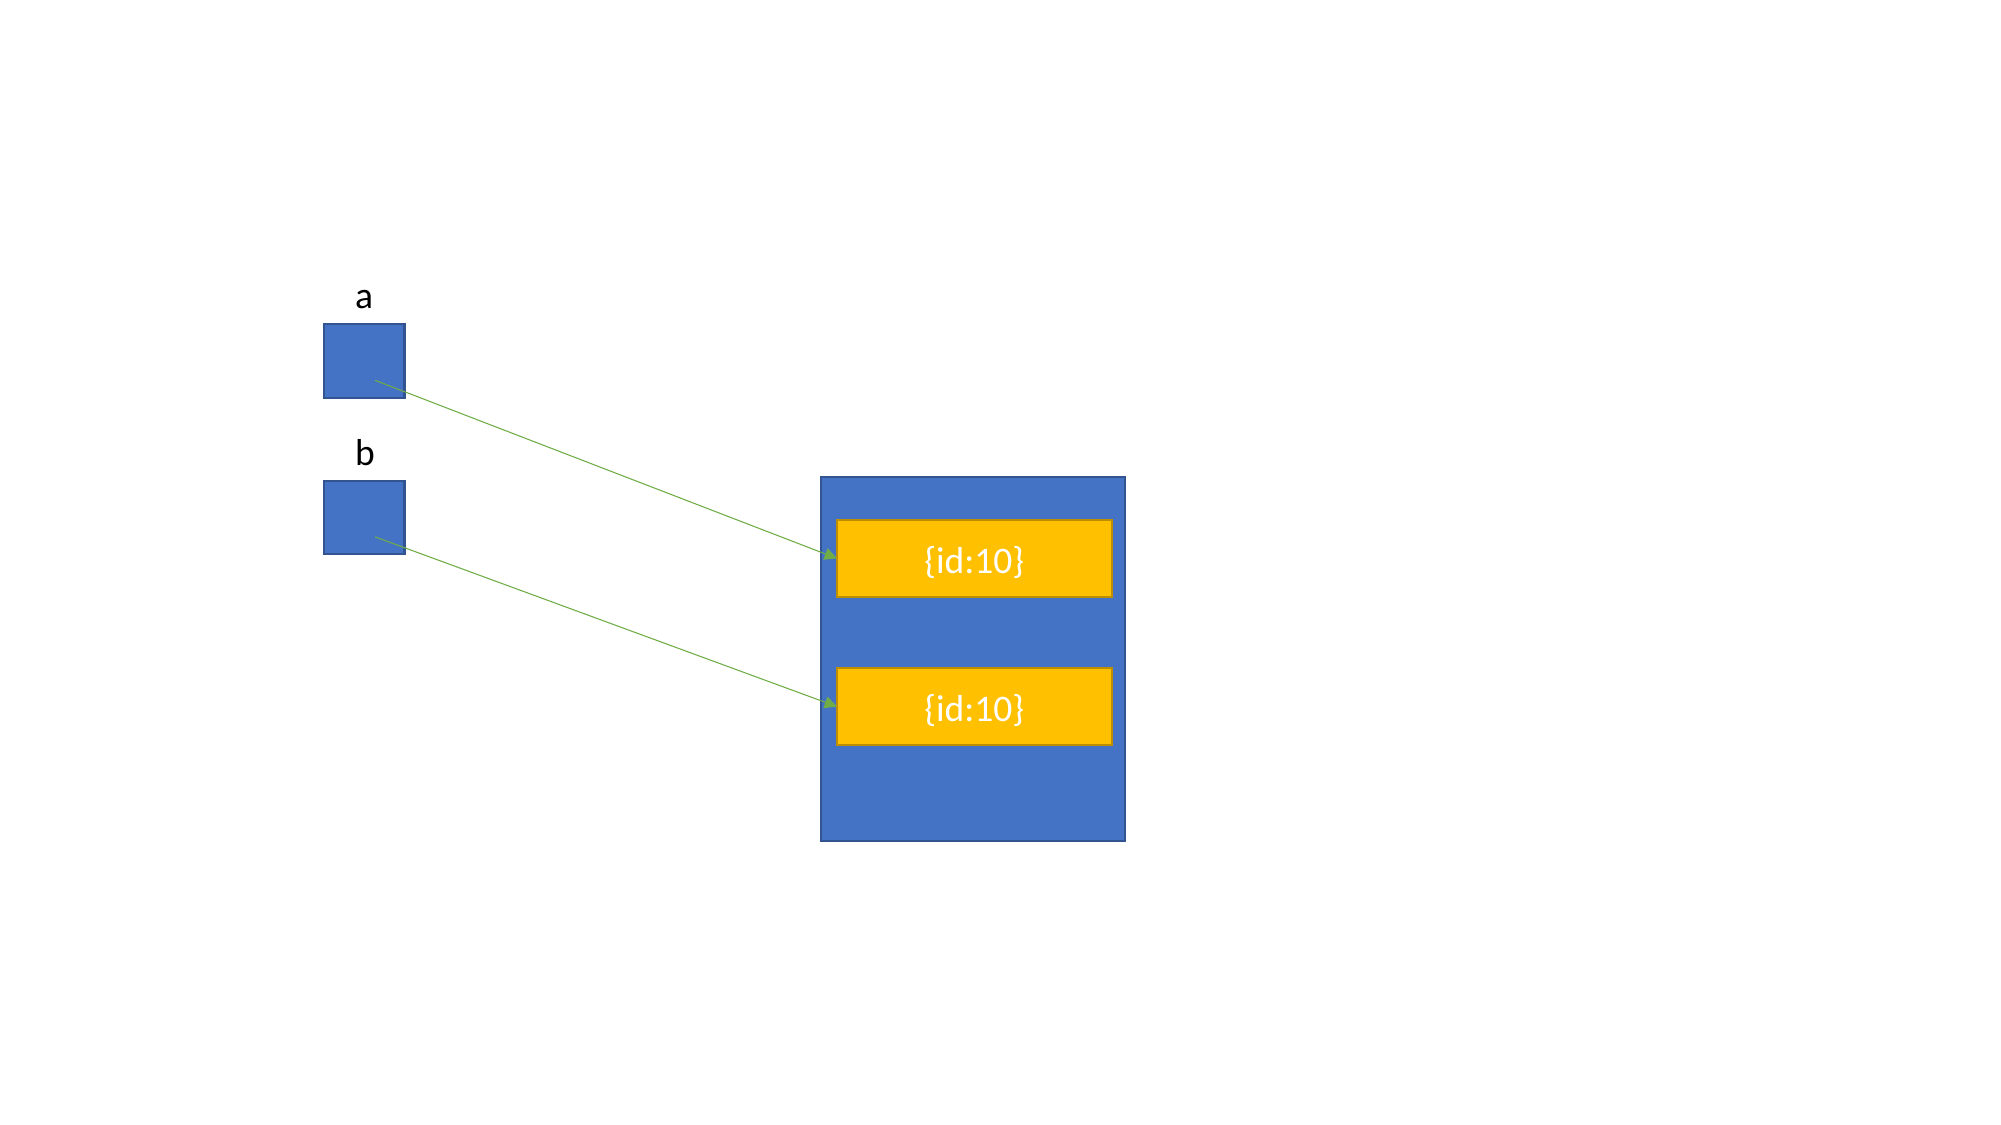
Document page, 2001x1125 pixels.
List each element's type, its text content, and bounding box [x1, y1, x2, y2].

text_box a [340, 263, 389, 323]
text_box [374, 380, 837, 536]
text_box {id:10} [837, 519, 1113, 598]
text_box {id:10} [836, 667, 1113, 746]
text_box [374, 536, 837, 707]
text_box b [340, 420, 374, 480]
text_box [820, 476, 1126, 842]
text_box [323, 480, 374, 555]
text_box [323, 323, 406, 399]
